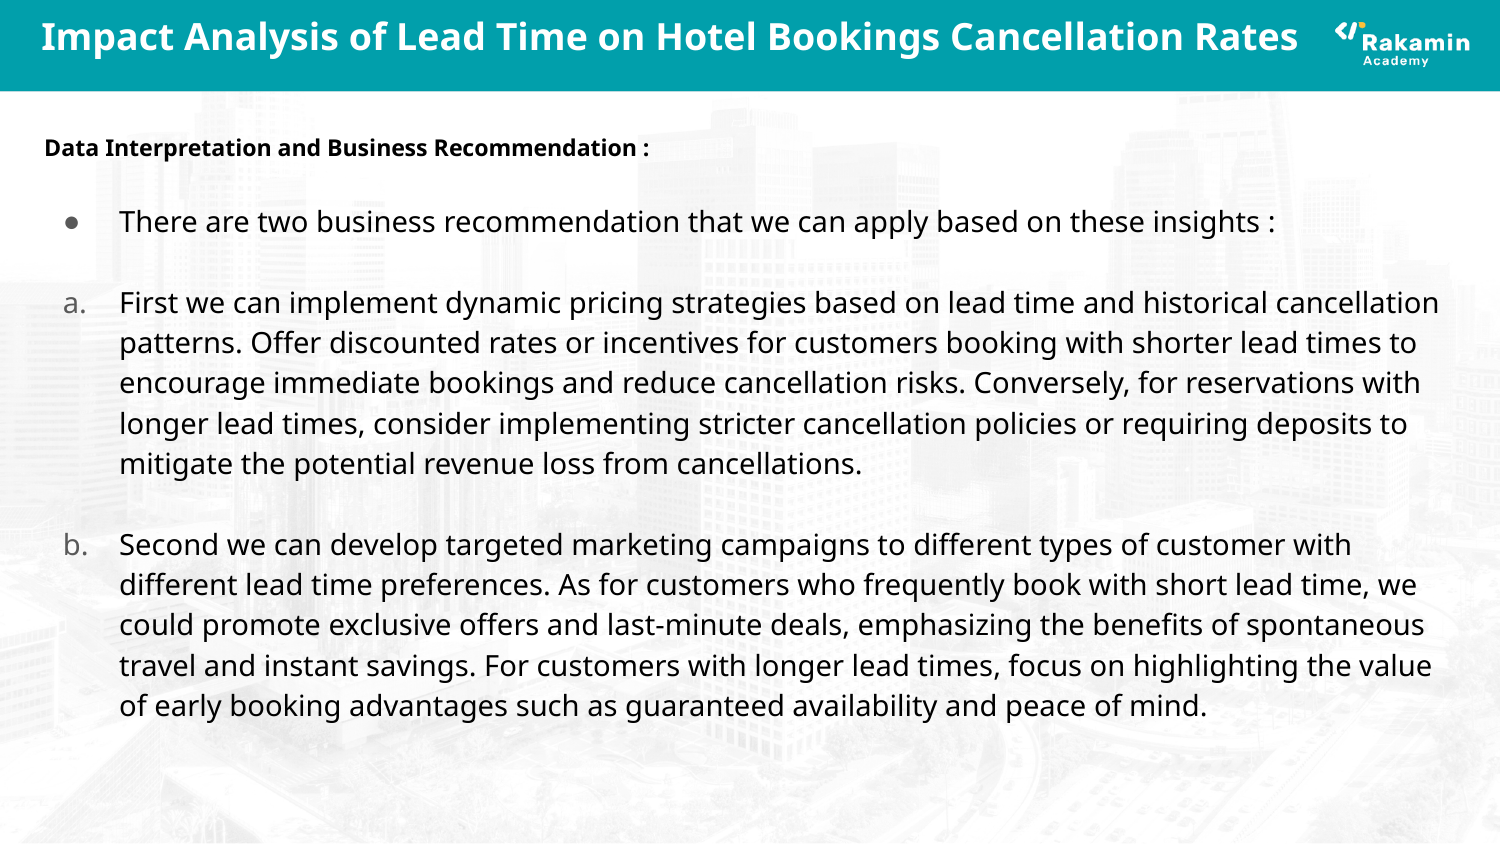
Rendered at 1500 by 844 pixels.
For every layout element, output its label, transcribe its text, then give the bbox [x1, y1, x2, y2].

text_box There are two business recommendation that we can apply based on these insights : First we can implement dynamic pricing strategies based on lead time and historical cancellation patterns. Offer discounted rates or incentives for customers booking with shorter lead times to encourage immediate bookings and reduce cancellation risks. Conversely, for reservations with longer lead times, consider implementing stricter cancellation policies or requiring deposits to mitigate the potential revenue loss from cancellations. Second we can develop targeted marketing campaigns to different types of customer with different lead time preferences. As for customers who frequently book with short lead time, we could promote exclusive offers and last-minute deals, emphasizing the benefits of spontaneous travel and instant savings. For customers with longer lead times, focus on highlighting the value of early booking advantages such as guaranteed availability and peace of mind. [29, 183, 1471, 829]
picture [0, 0, 1500, 844]
title Impact Analysis of Lead Time on Hotel Bookings Cancellation Rates [0, 0, 1342, 84]
list Data Interpretation and Business Recommendation : [29, 114, 679, 183]
